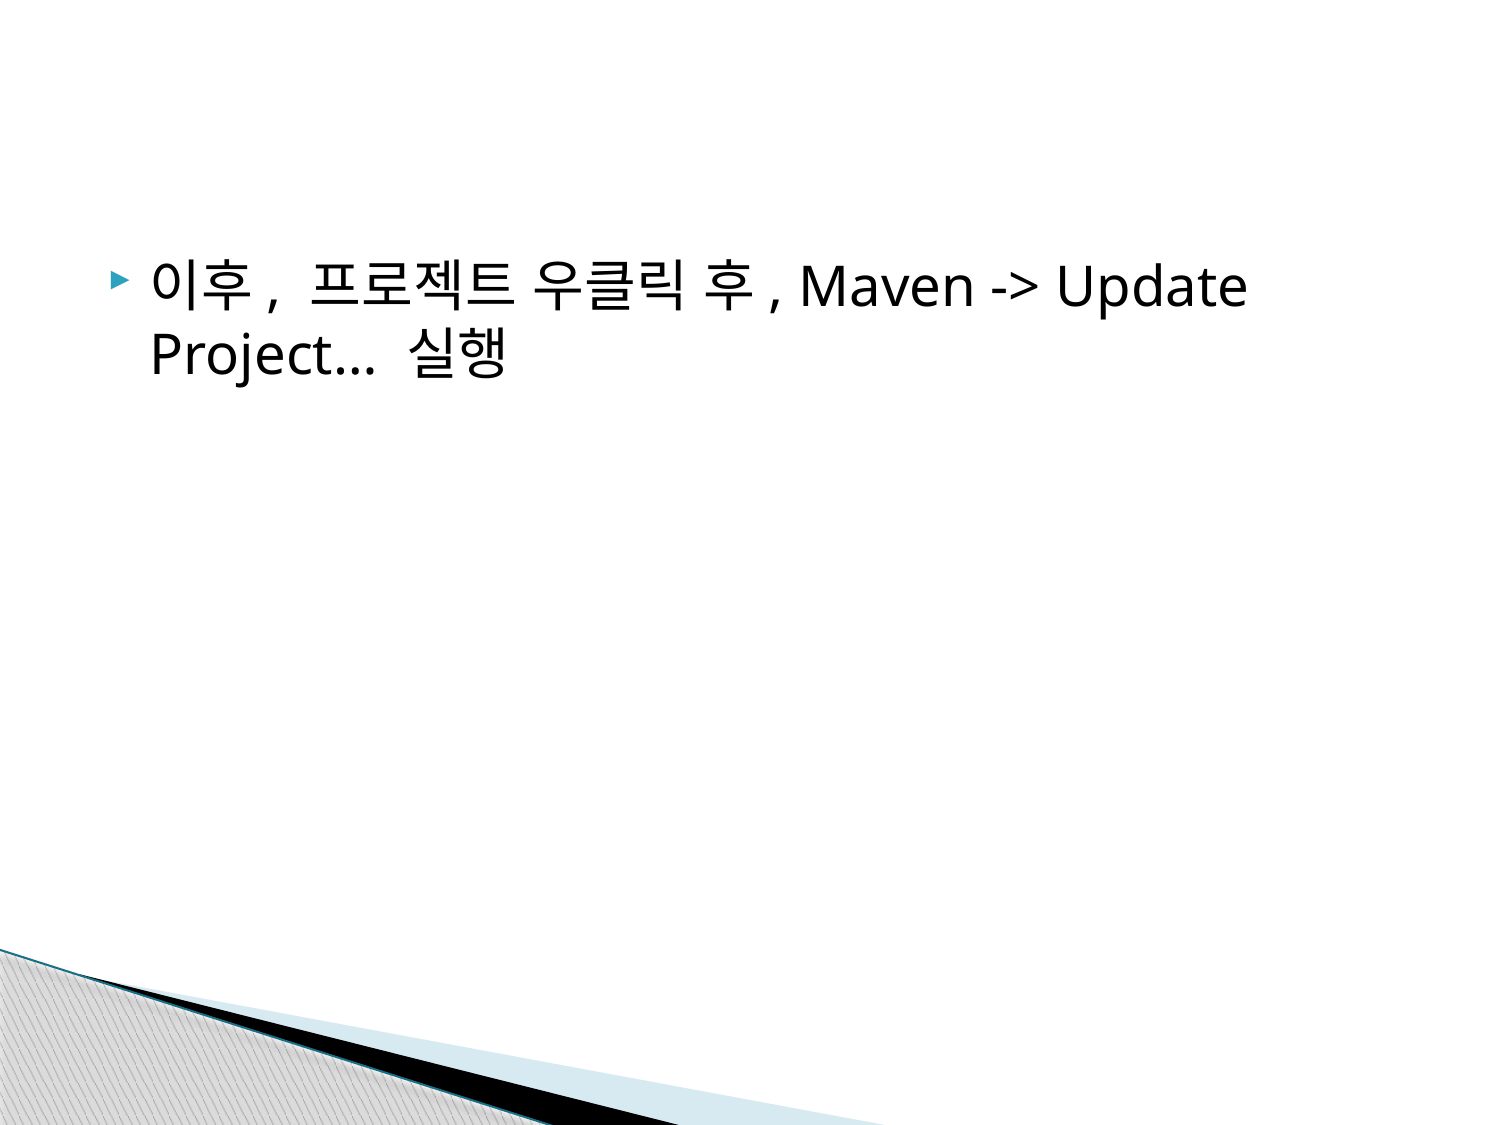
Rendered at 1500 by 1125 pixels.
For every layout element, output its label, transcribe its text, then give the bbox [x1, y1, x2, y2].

list 이후, 프로젝트 우클릭 후, Maven -> Update Project… 실행 [75, 243, 1425, 986]
